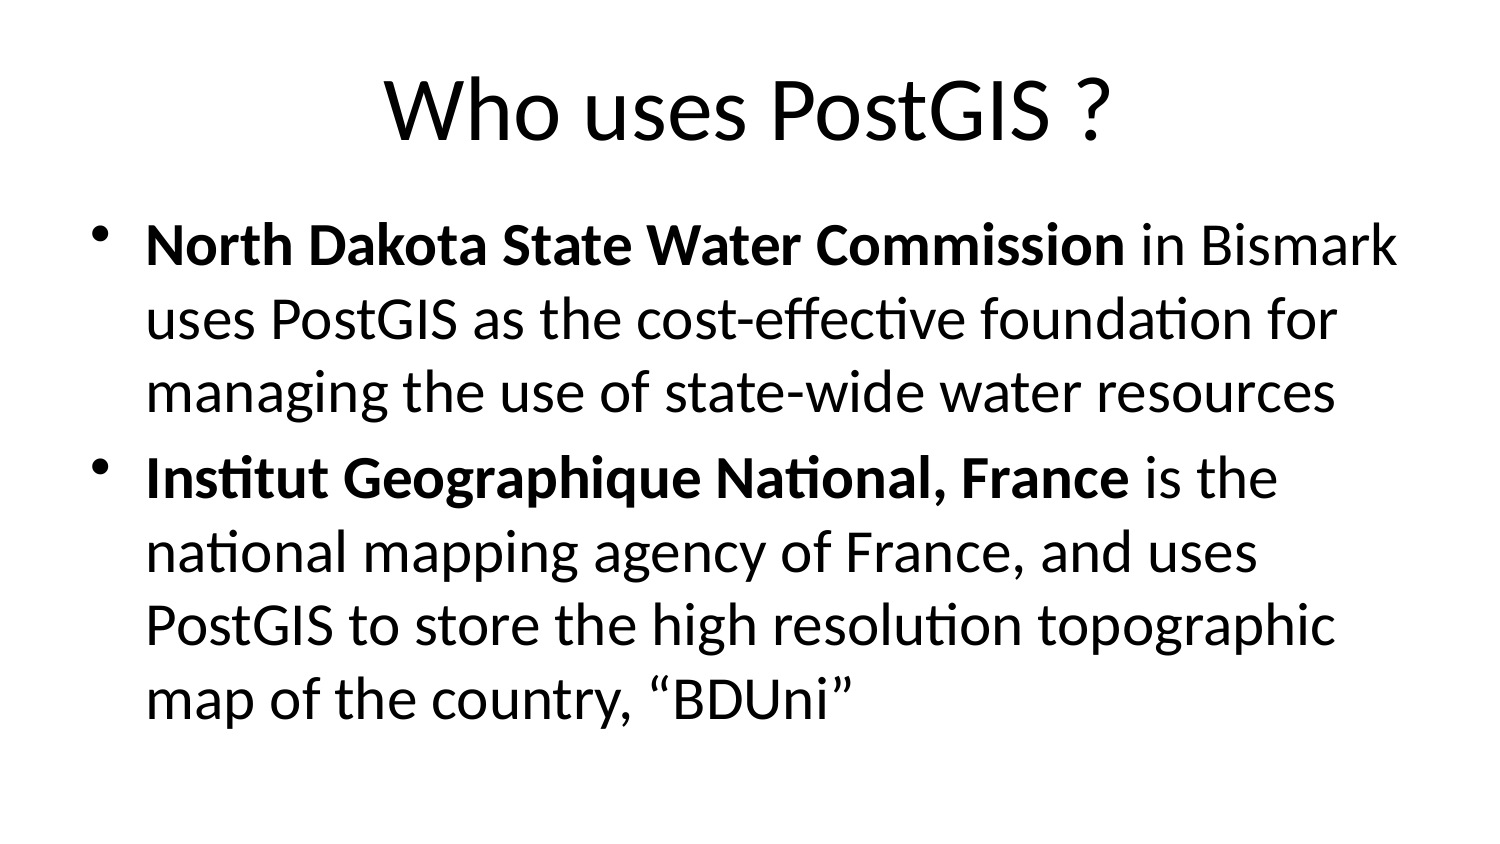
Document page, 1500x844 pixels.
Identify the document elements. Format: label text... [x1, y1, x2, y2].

list North Dakota State Water Commission in Bismark uses PostGIS as the cost-effective foundation for managing the use of state-wide water resources Institut Geographique National, France is the national mapping agency of France, and uses PostGIS to store the high resolution topographic map of the country, “BDUni” [75, 196, 1425, 754]
title Who uses PostGIS ? [75, 33, 1425, 175]
